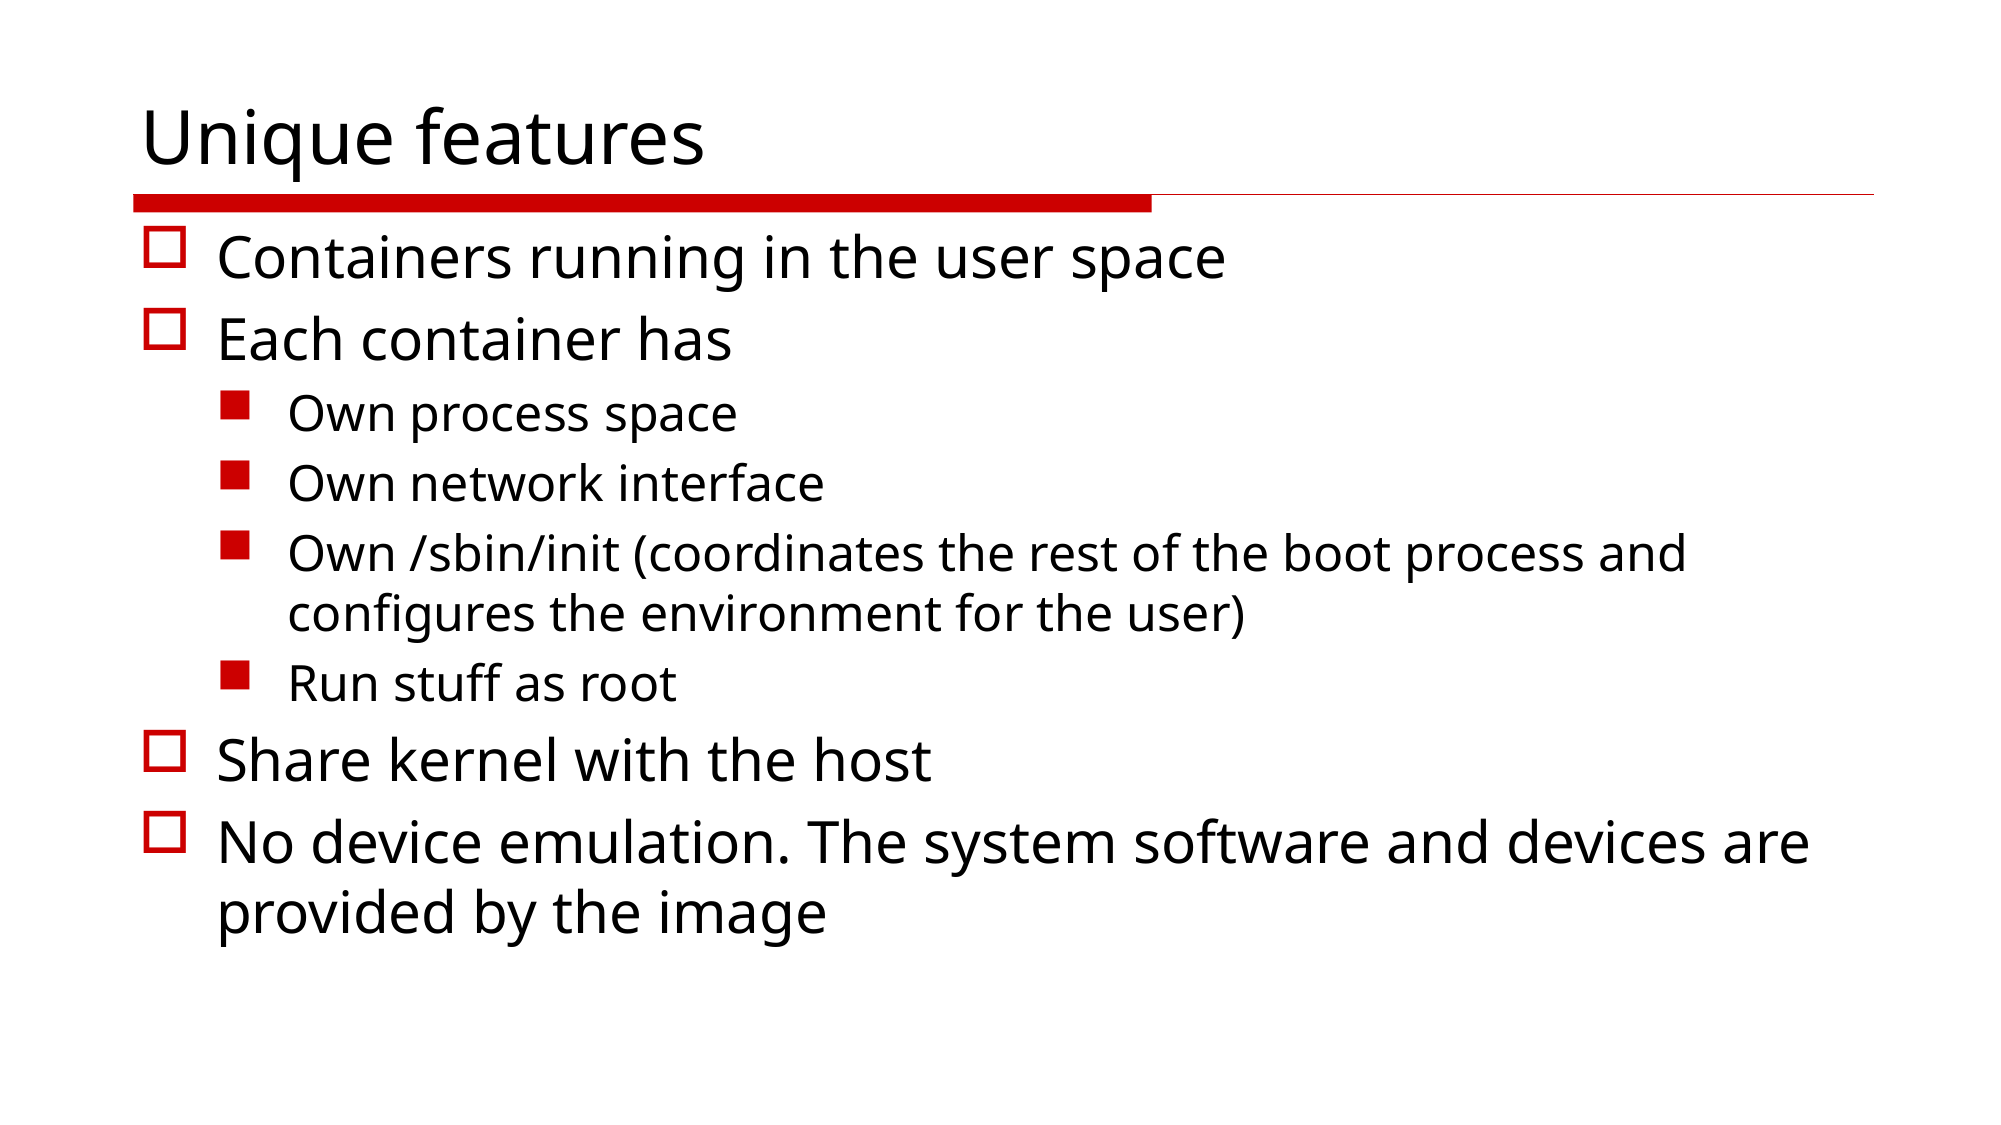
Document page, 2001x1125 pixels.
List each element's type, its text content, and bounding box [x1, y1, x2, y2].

title Unique features [125, 12, 1876, 188]
list Containers running in the user space Each container has Own process space Own network interface Own /sbin/init (coordinates the rest of the boot process and configures the environment for the user) Run stuff as root Share kernel with the host No device emulation. The system software and devices are provided by the image [123, 212, 1874, 1025]
